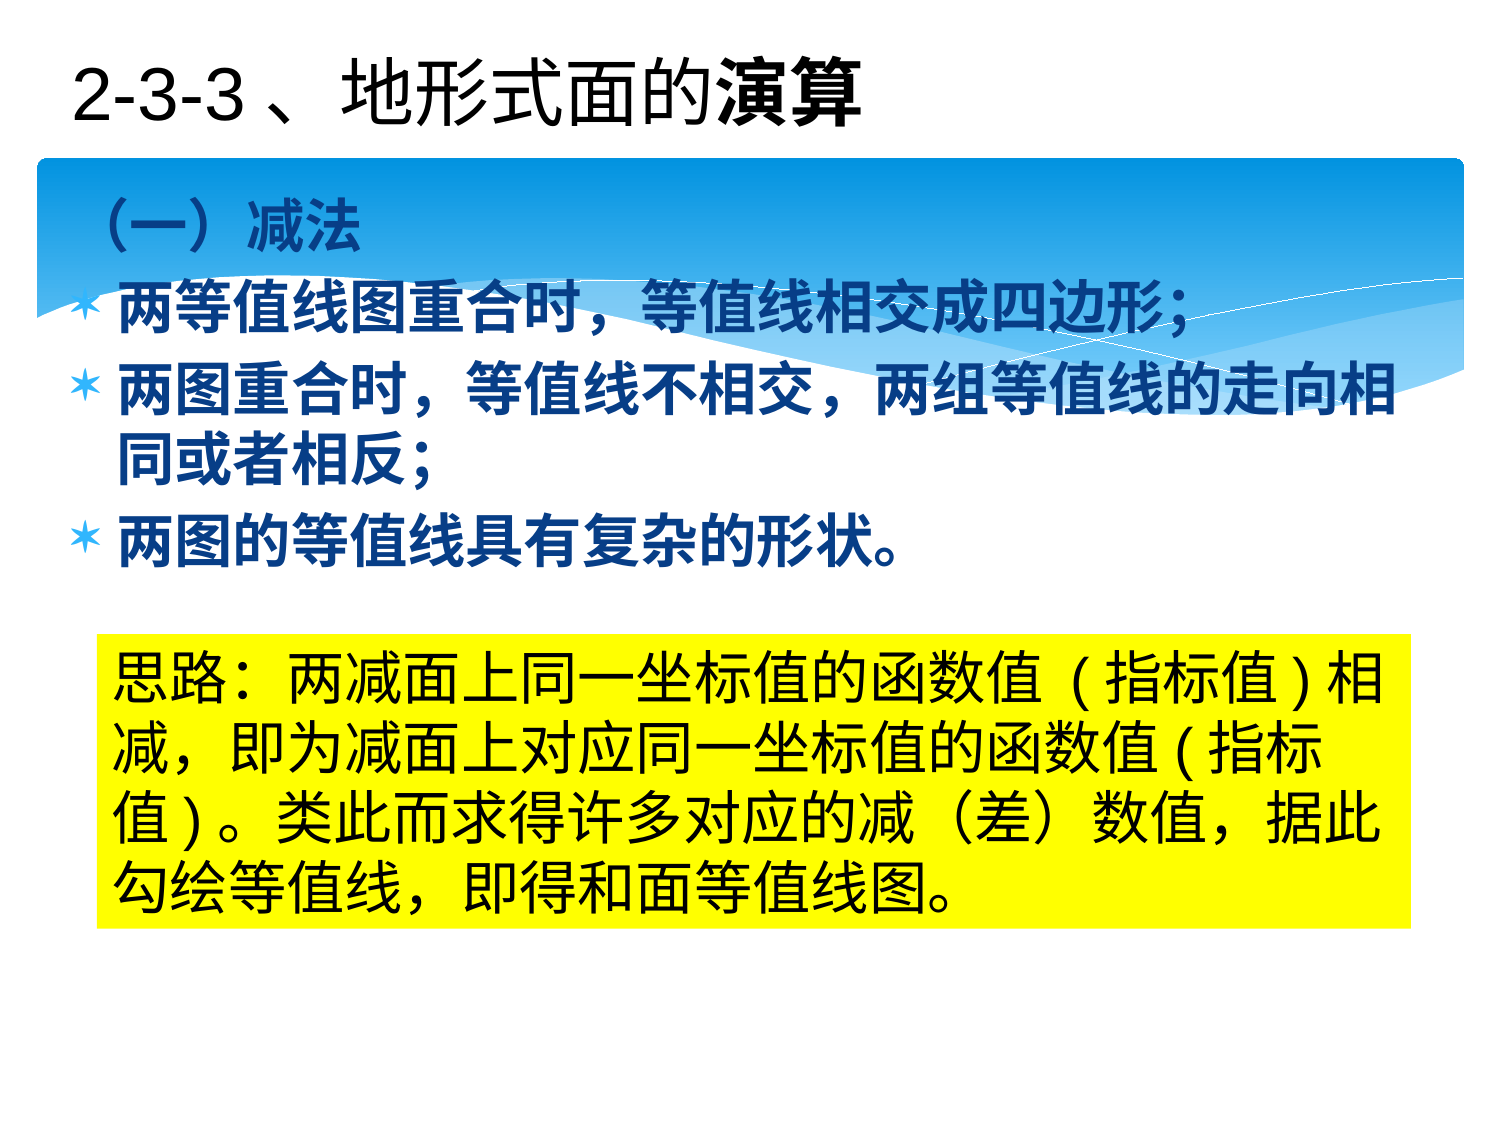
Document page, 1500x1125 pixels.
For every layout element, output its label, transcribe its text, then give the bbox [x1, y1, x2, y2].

text_box 思路：两减面上同一坐标值的函数值 (指标值)相减，即为减面上对应同一坐标值的函数值(指标值)。类此而求得许多对应的减（差）数值，据此勾绘等值线，即得和面等值线图。 [96, 634, 1411, 929]
list （一）减法 两等值线图重合时，等值线相交成四边形； 两图重合时，等值线不相交，两组等值线的走向相同或者相反； 两图的等值线具有复杂的形状。 [56, 181, 1439, 604]
text_box 2-3-3、地形式面的演算 [56, 38, 901, 143]
